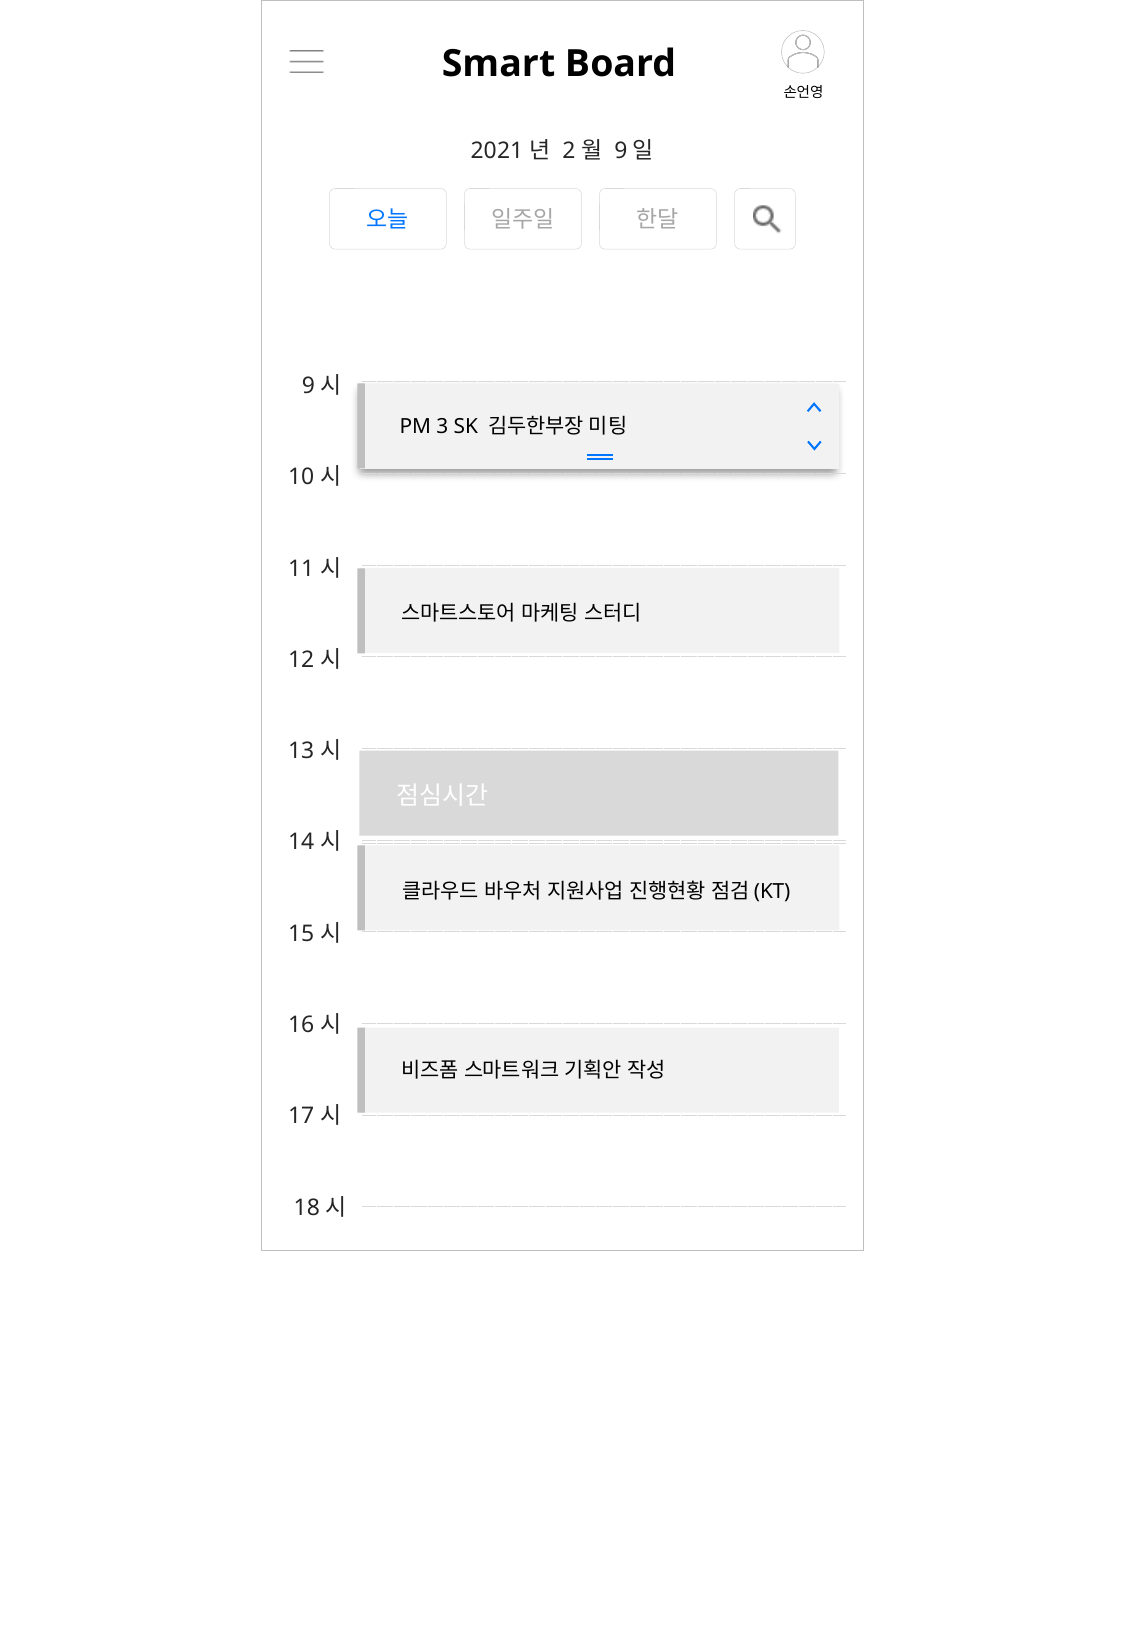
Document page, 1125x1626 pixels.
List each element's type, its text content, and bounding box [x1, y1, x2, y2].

text_box [358, 750, 839, 837]
text_box [366, 844, 840, 931]
text_box [356, 382, 366, 469]
text_box [356, 567, 366, 654]
text_box [806, 402, 822, 412]
text_box 11시 [273, 545, 357, 588]
text_box 14시 [273, 819, 357, 862]
text_box [356, 1027, 366, 1114]
text_box [366, 1027, 840, 1114]
text_box 18시 [278, 1184, 362, 1228]
text_box 2021년 2월 9일 [455, 128, 669, 171]
text_box [366, 567, 840, 654]
text_box 15시 [273, 910, 357, 954]
text_box 13시 [273, 728, 357, 771]
text_box PM 3 SK 김두한부장 미팅 [384, 405, 642, 446]
text_box 스마트스토어 마케팅 스터디 [386, 592, 657, 633]
text_box [260, 0, 865, 1251]
text_box 9시 [286, 363, 357, 406]
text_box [586, 454, 613, 459]
text_box 17시 [273, 1093, 357, 1136]
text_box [329, 188, 796, 250]
text_box 점심시간 [381, 771, 504, 817]
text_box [767, 28, 840, 109]
text_box 비즈폼 스마트워크 기획안 작성 [386, 1049, 681, 1089]
text_box 10시 [273, 454, 357, 497]
text_box [807, 440, 822, 451]
text_box [359, 383, 840, 470]
picture [285, 40, 328, 83]
text_box 클라우드 바우처 지원사업 진행현황 점검(KT) [388, 870, 806, 911]
text_box [356, 844, 366, 931]
text_box 16시 [273, 1002, 357, 1045]
text_box 12시 [273, 637, 357, 680]
